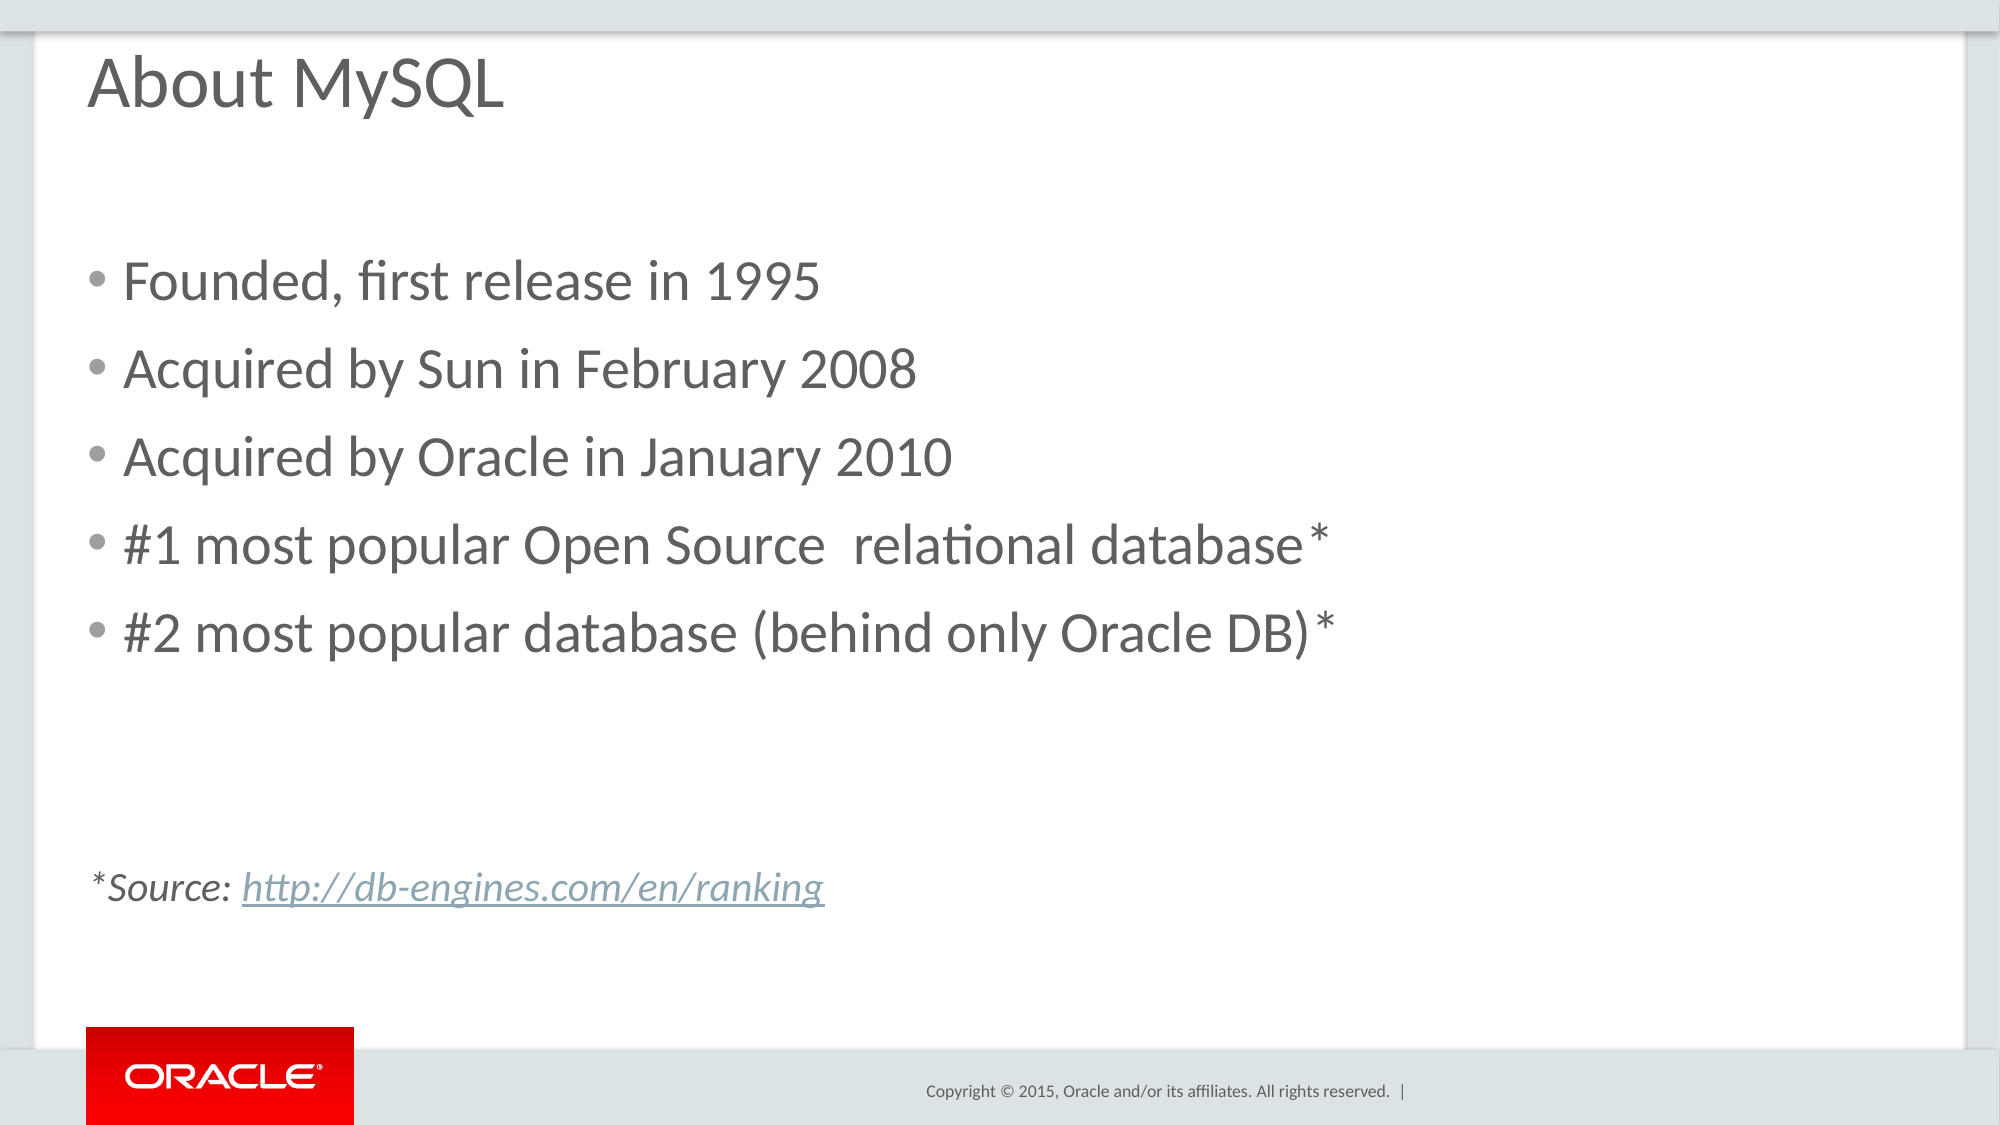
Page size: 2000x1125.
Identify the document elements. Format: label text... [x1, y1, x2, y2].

picture [86, 1027, 354, 1125]
list Founded, first release in 1995 Acquired by Sun in February 2008 Acquired by Oracle in January 2010 #1 most popular Open Source relational database* #2 most popular database (behind only Oracle DB)* *Source: http://db-engines.com/en/ranking [86, 249, 1913, 976]
title About MySQL [86, 66, 1913, 213]
